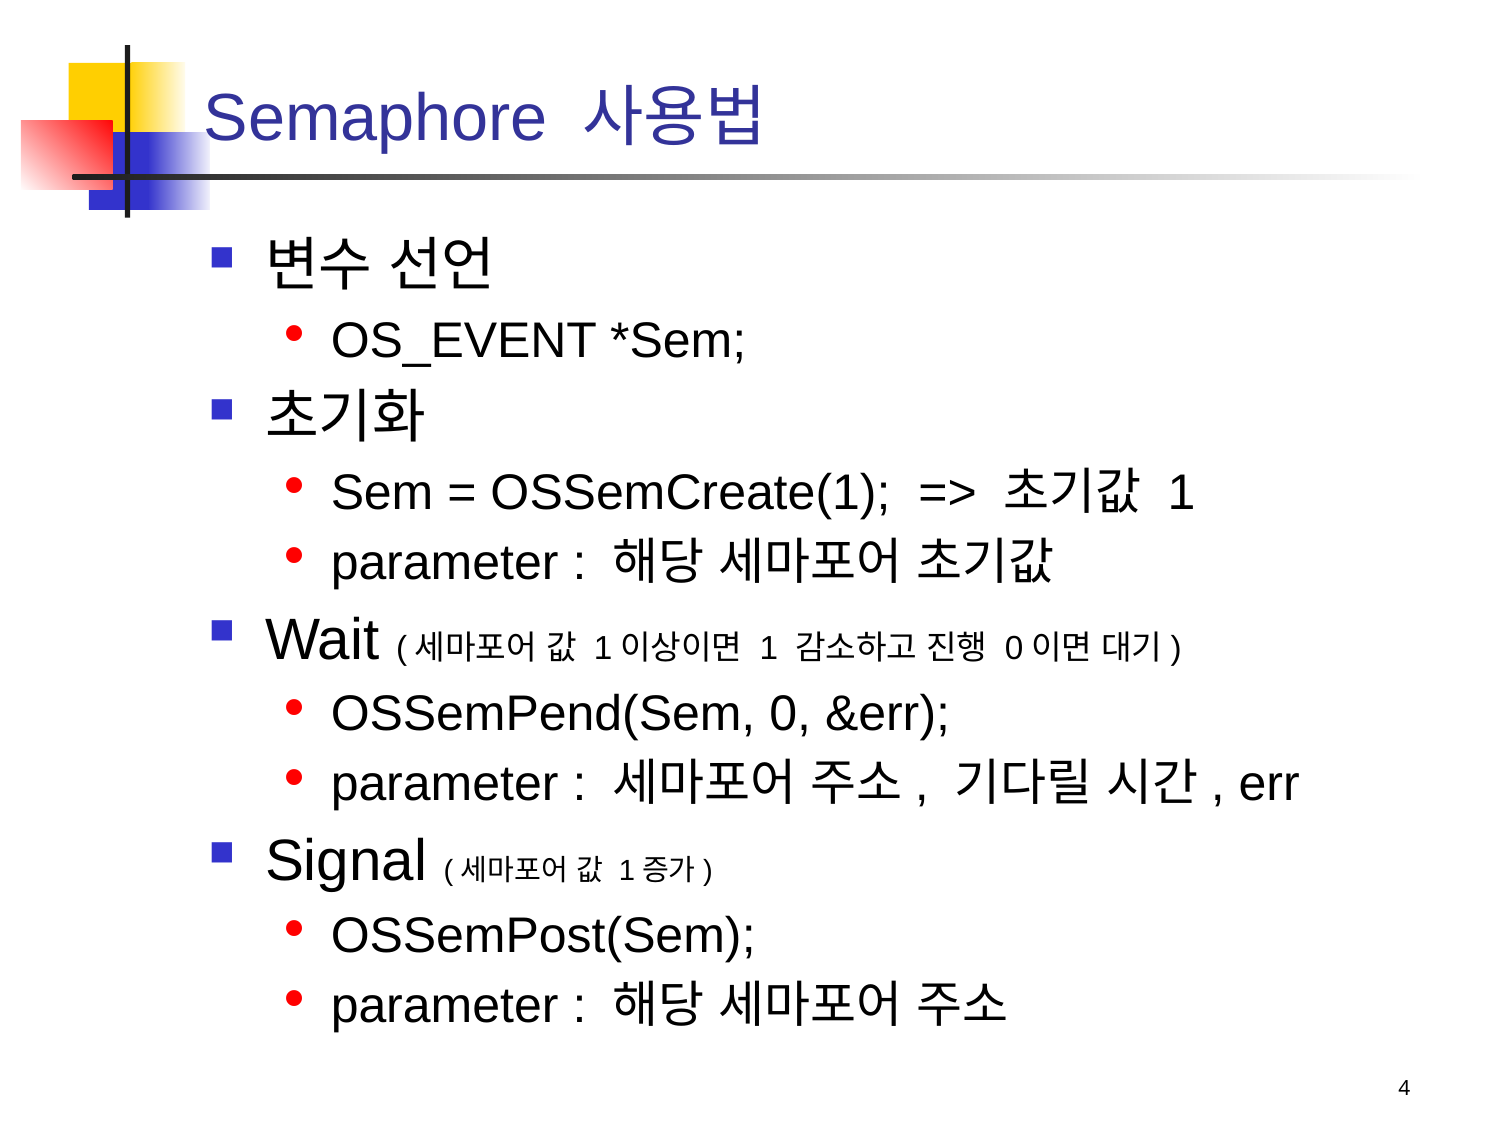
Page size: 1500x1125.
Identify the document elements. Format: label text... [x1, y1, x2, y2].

list 변수 선언 OS_EVENT *Sem; 초기화 Sem = OSSemCreate(1); => 초기값 1 parameter : 해당 세마포어 초기값 Wait (세마포어 값 1이상이면 1 감소하고 진행 0이면 대기) OSSemPend(Sem, 0, &err); parameter : 세마포어 주소, 기다릴 시간, err Signal (세마포어 값 1증가) OSSemPost(Sem); parameter : 해당 세마포어 주소 [193, 219, 1470, 1036]
title Semaphore 사용법 [188, 30, 1468, 162]
slide_number 4 [1112, 1058, 1426, 1111]
